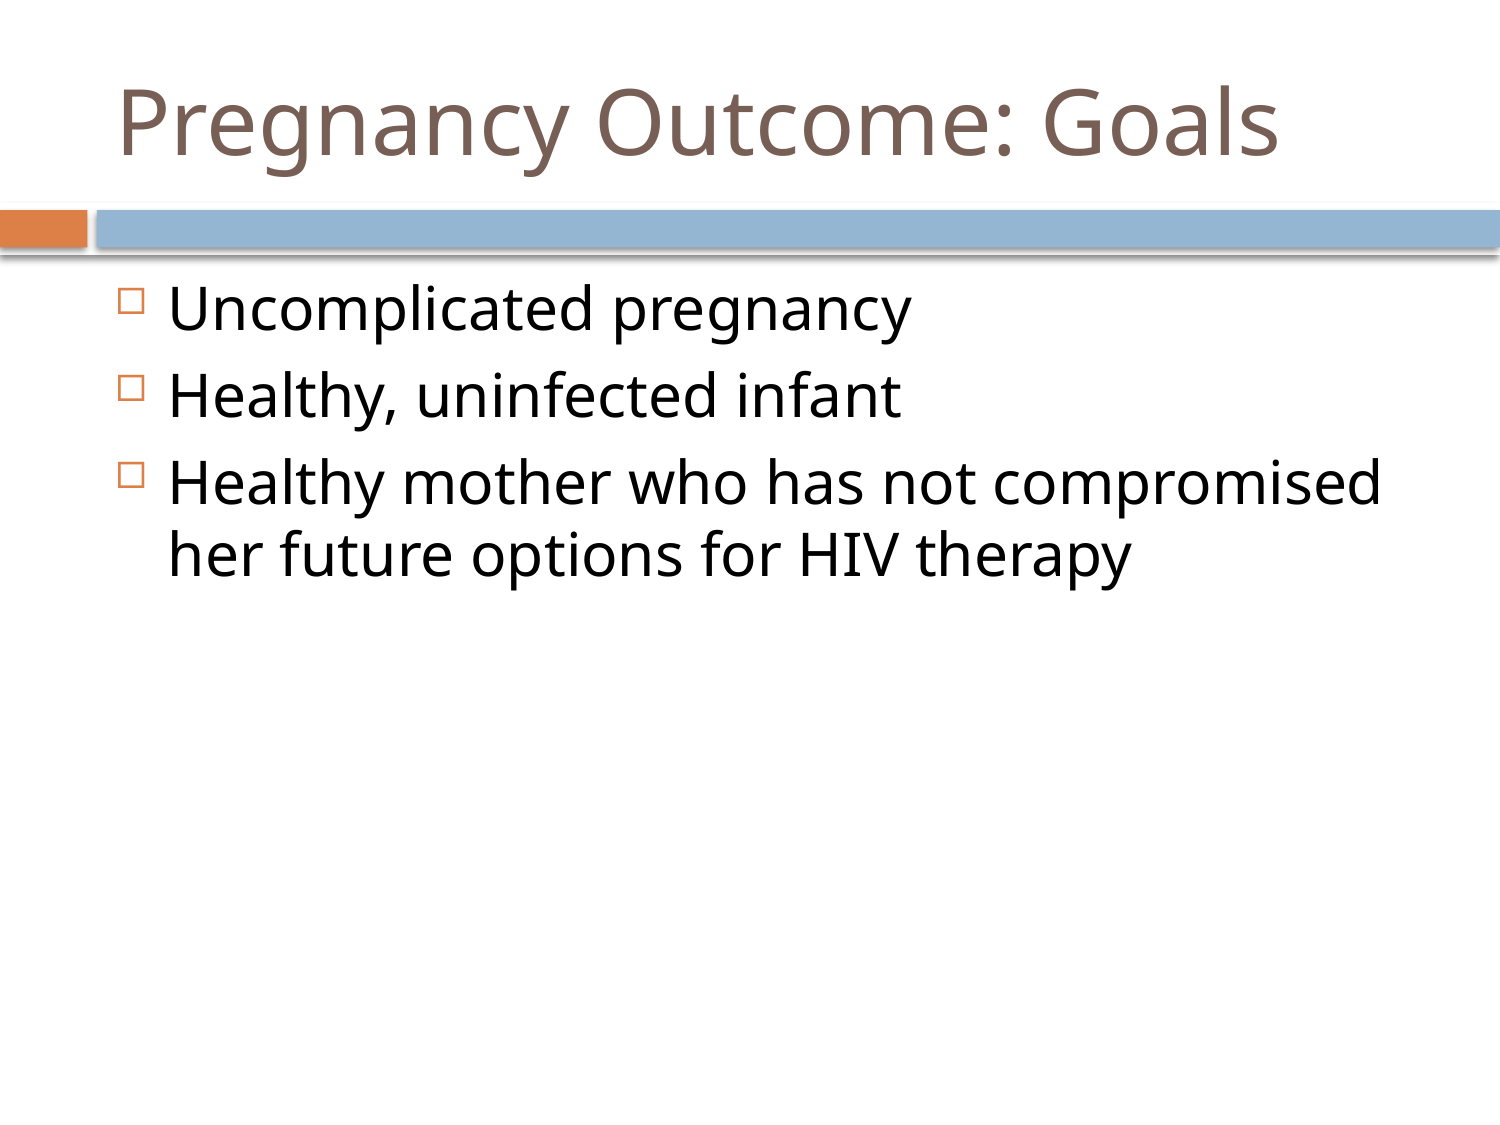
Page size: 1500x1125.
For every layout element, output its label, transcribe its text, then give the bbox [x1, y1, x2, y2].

list Uncomplicated pregnancy Healthy, uninfected infant Healthy mother who has not compromised her future options for HIV therapy [100, 262, 1438, 1000]
title Pregnancy Outcome: Goals [100, 37, 1438, 200]
